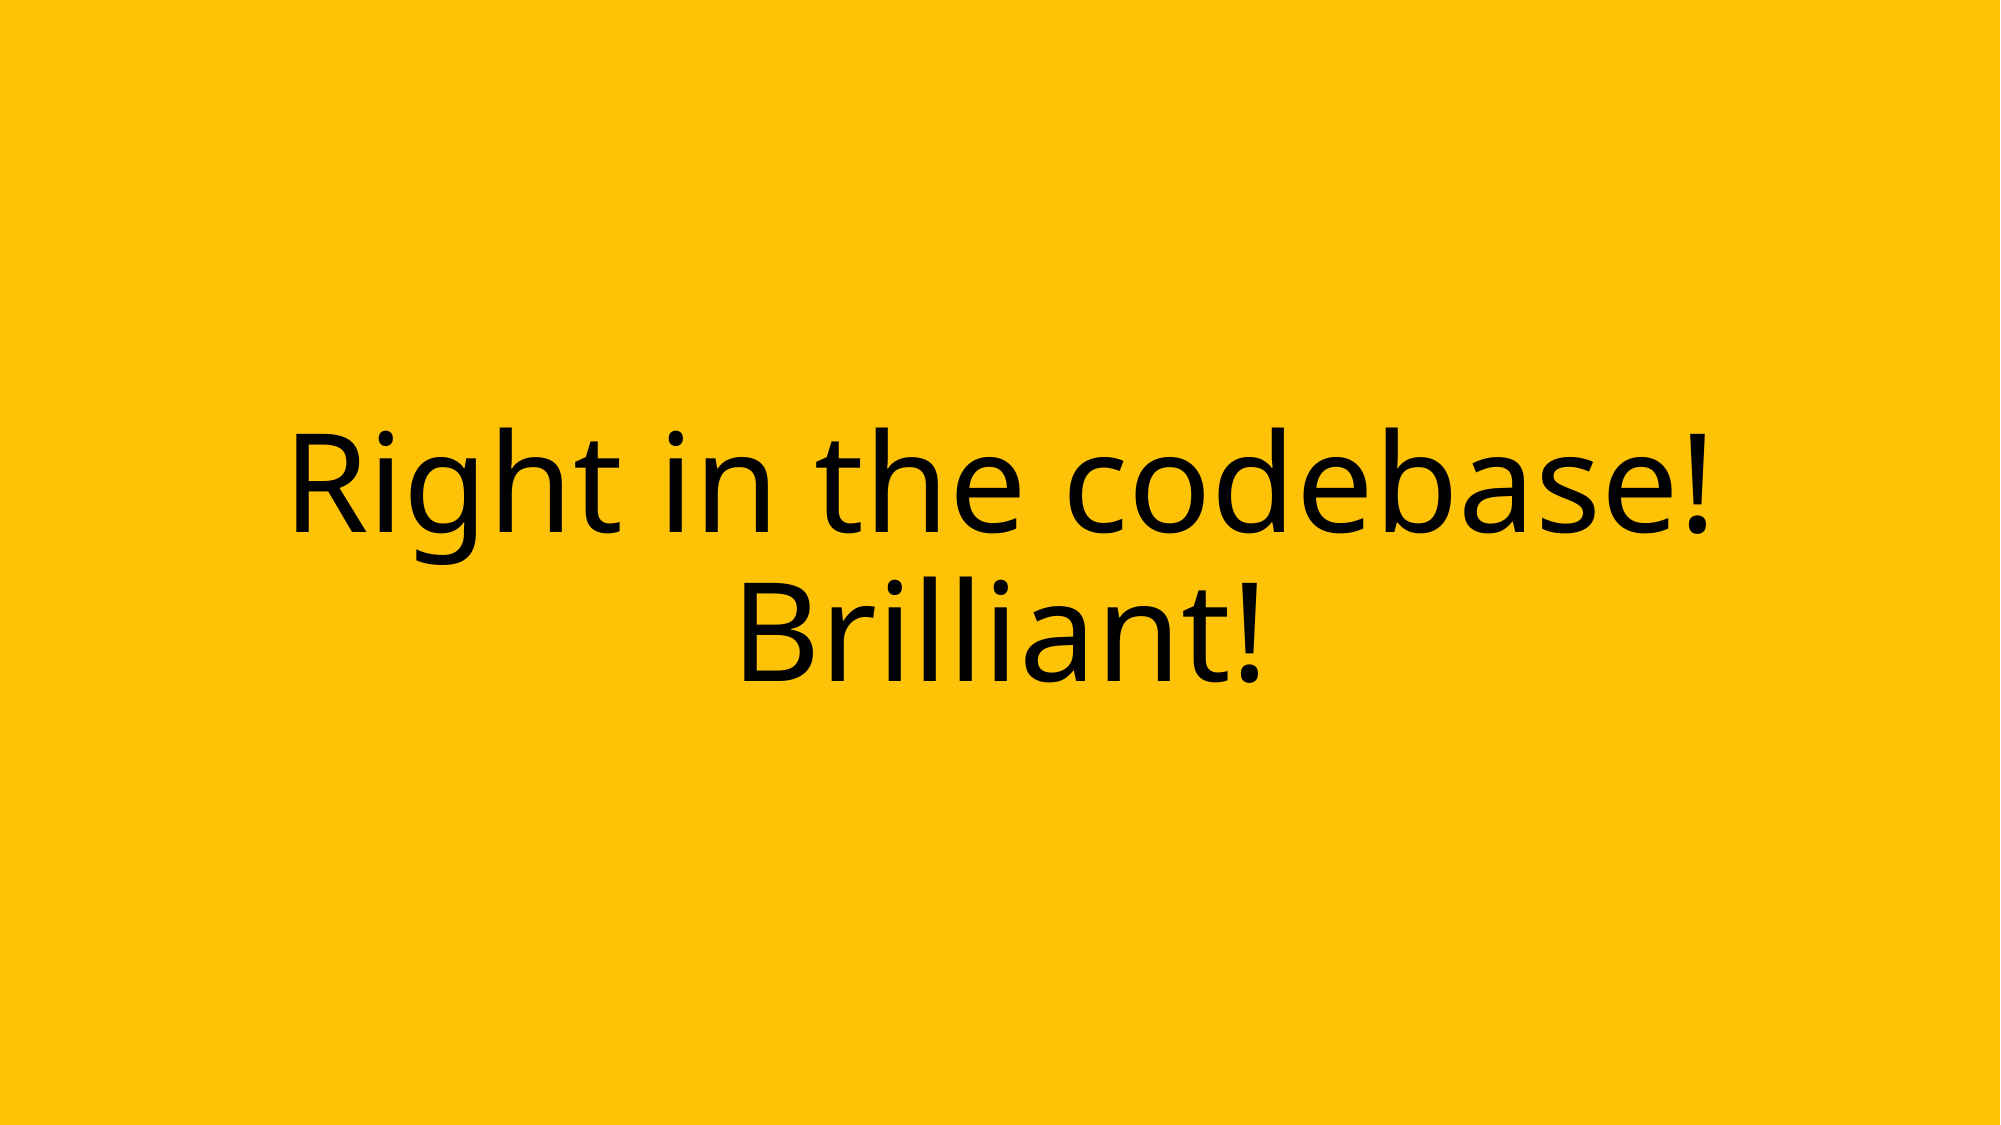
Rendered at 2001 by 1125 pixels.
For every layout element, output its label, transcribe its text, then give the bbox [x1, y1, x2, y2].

title Right in the codebase! Brilliant! [137, 387, 1863, 737]
